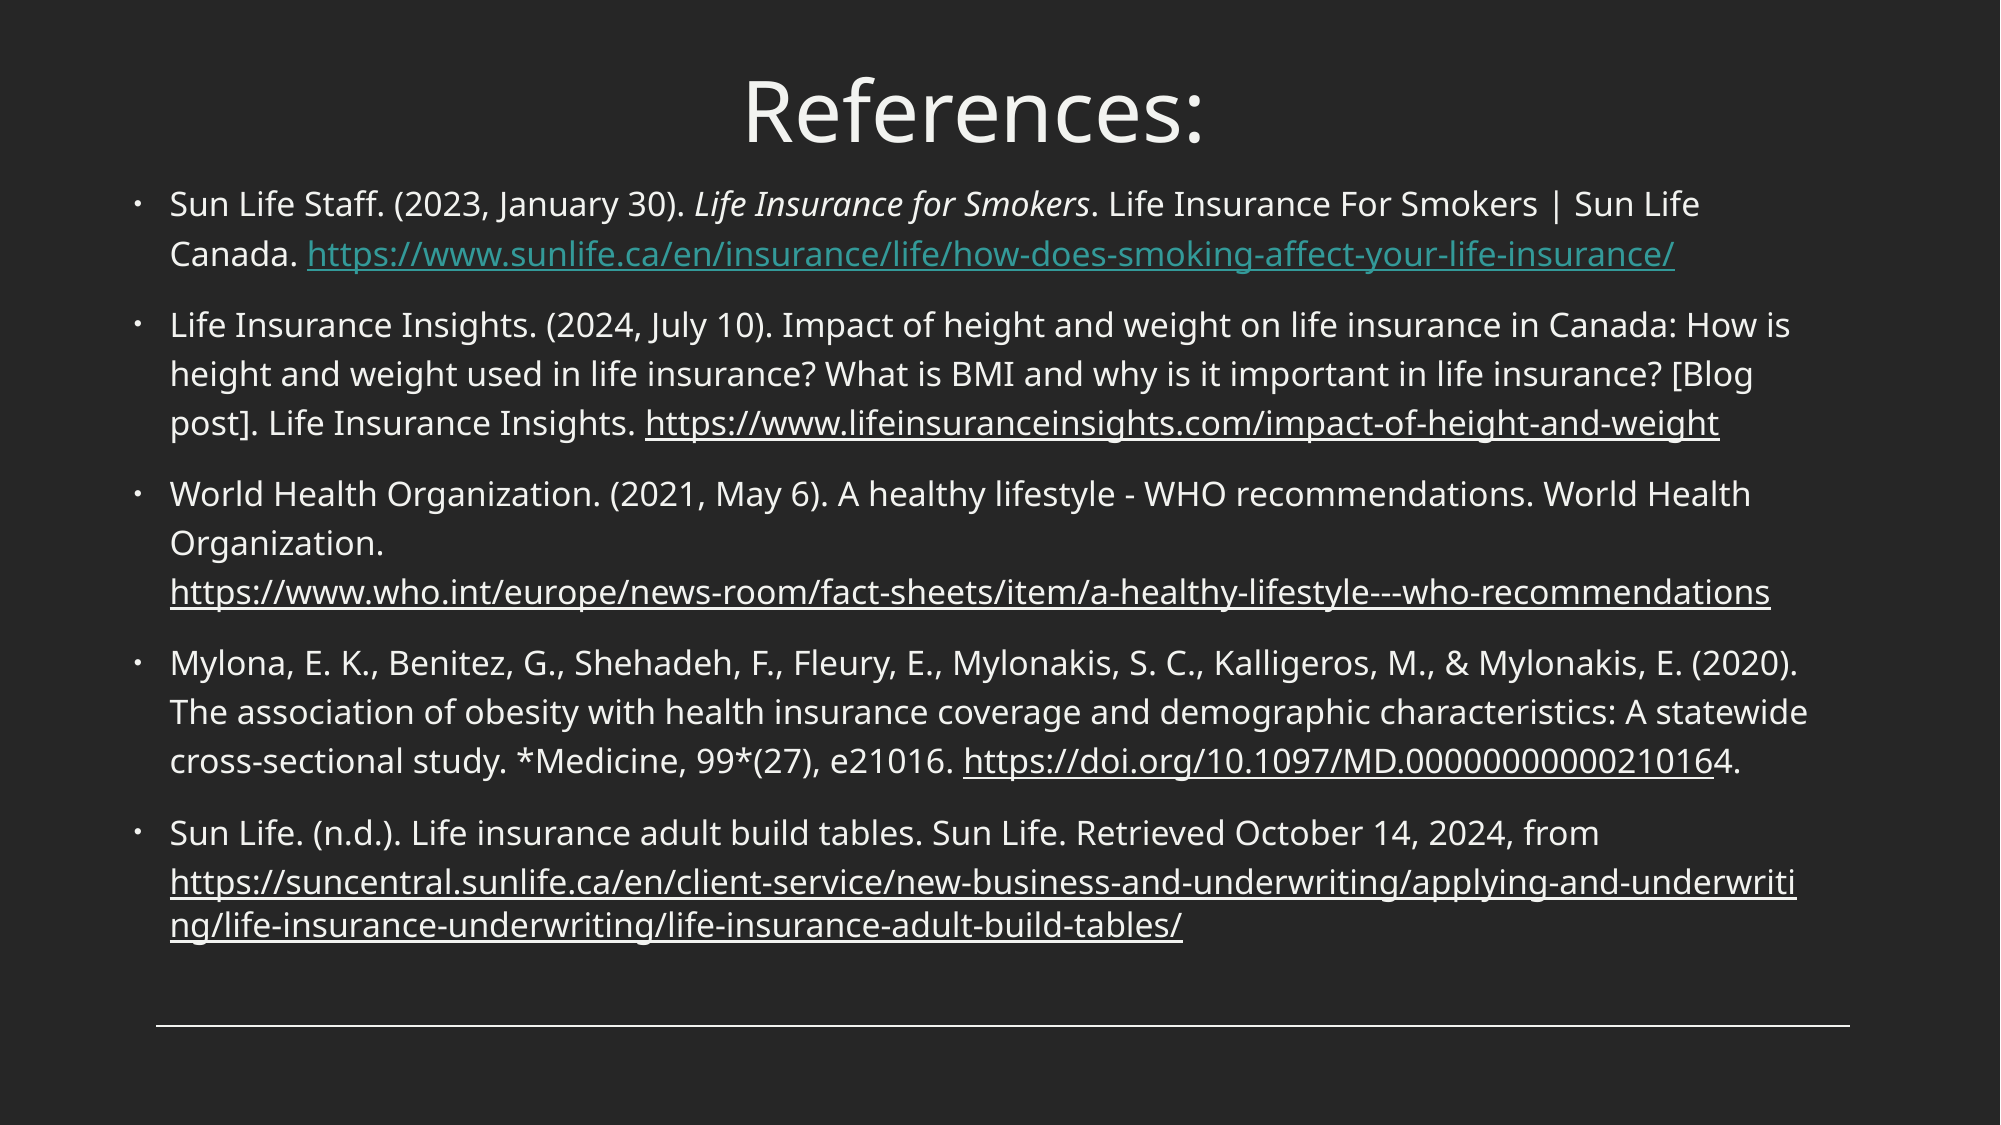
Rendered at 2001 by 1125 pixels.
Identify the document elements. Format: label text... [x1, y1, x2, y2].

title References: [118, 48, 1830, 167]
list Sun Life Staff. (2023, January 30). Life Insurance for Smokers. Life Insurance For Smokers | Sun Life Canada. https://www.sunlife.ca/en/insurance/life/how-does-smoking-affect-your-life-insurance/ Life Insurance Insights. (2024, July 10). Impact of height and weight on life insurance in Canada: How is height and weight used in life insurance? What is BMI and why is it important in life insurance? [Blog post]. Life Insurance Insights. https://www.lifeinsuranceinsights.com/impact-of-height-and-weight World Health Organization. (2021, May 6). A healthy lifestyle - WHO recommendations. World Health Organization. https://www.who.int/europe/news-room/fact-sheets/item/a-healthy-lifestyle---who-recommendations Mylona, E. K., Benitez, G., Shehadeh, F., Fleury, E., Mylonakis, S. C., Kalligeros, M., & Mylonakis, E. (2020). The association of obesity with health insurance coverage and demographic characteristics: A statewide cross-sectional study. *Medicine, 99*(27), e21016. https://doi.org/10.1097/MD.00000000000210164. Sun Life. (n.d.). Life insurance adult build tables. Sun Life. Retrieved October 14, 2024, from https://suncentral.sunlife.ca/en/client-service/new-business-and-underwriting/applying-and-underwriting/life-insurance-underwriting/life-insurance-adult-build-tables/ [118, 167, 1830, 978]
